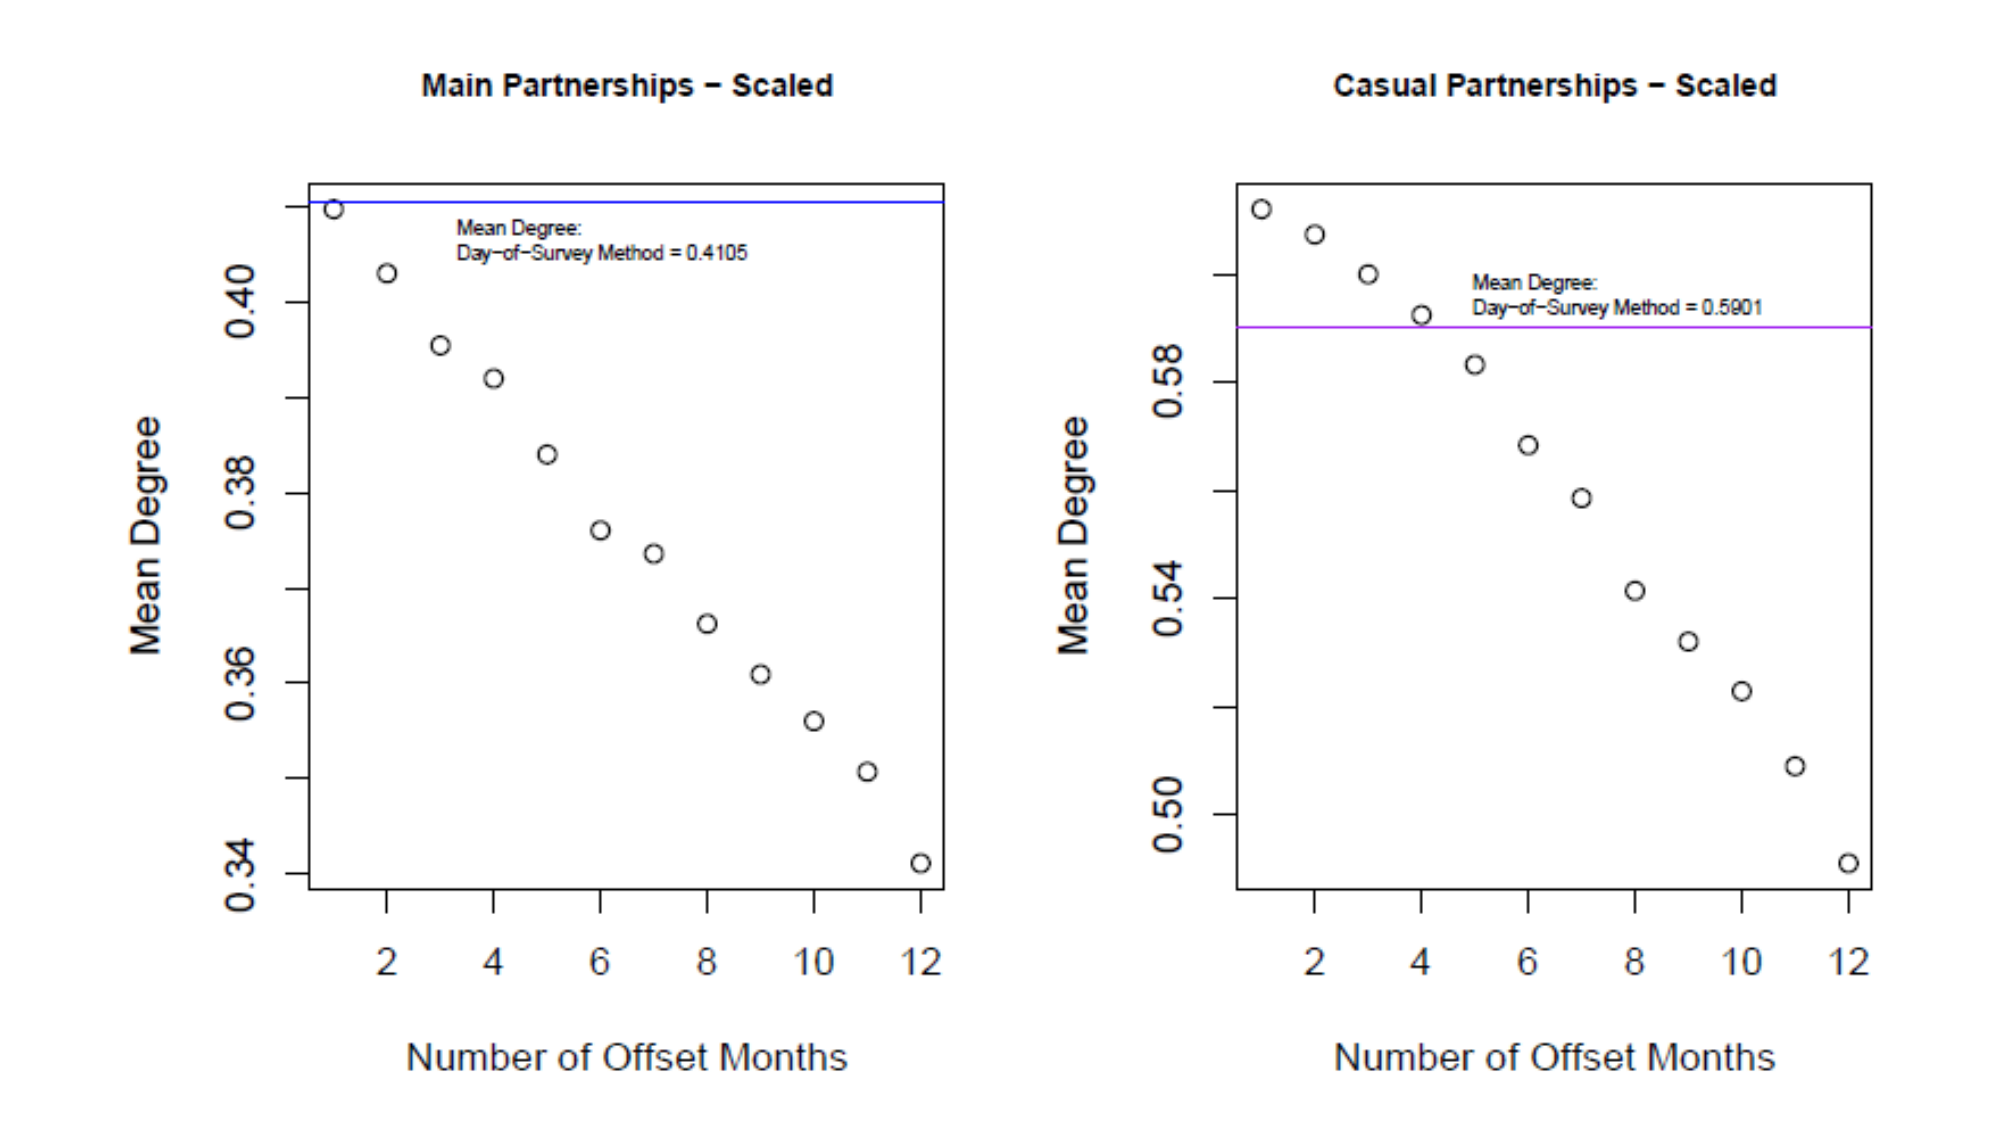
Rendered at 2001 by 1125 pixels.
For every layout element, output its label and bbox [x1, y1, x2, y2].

picture [104, 56, 1896, 1112]
